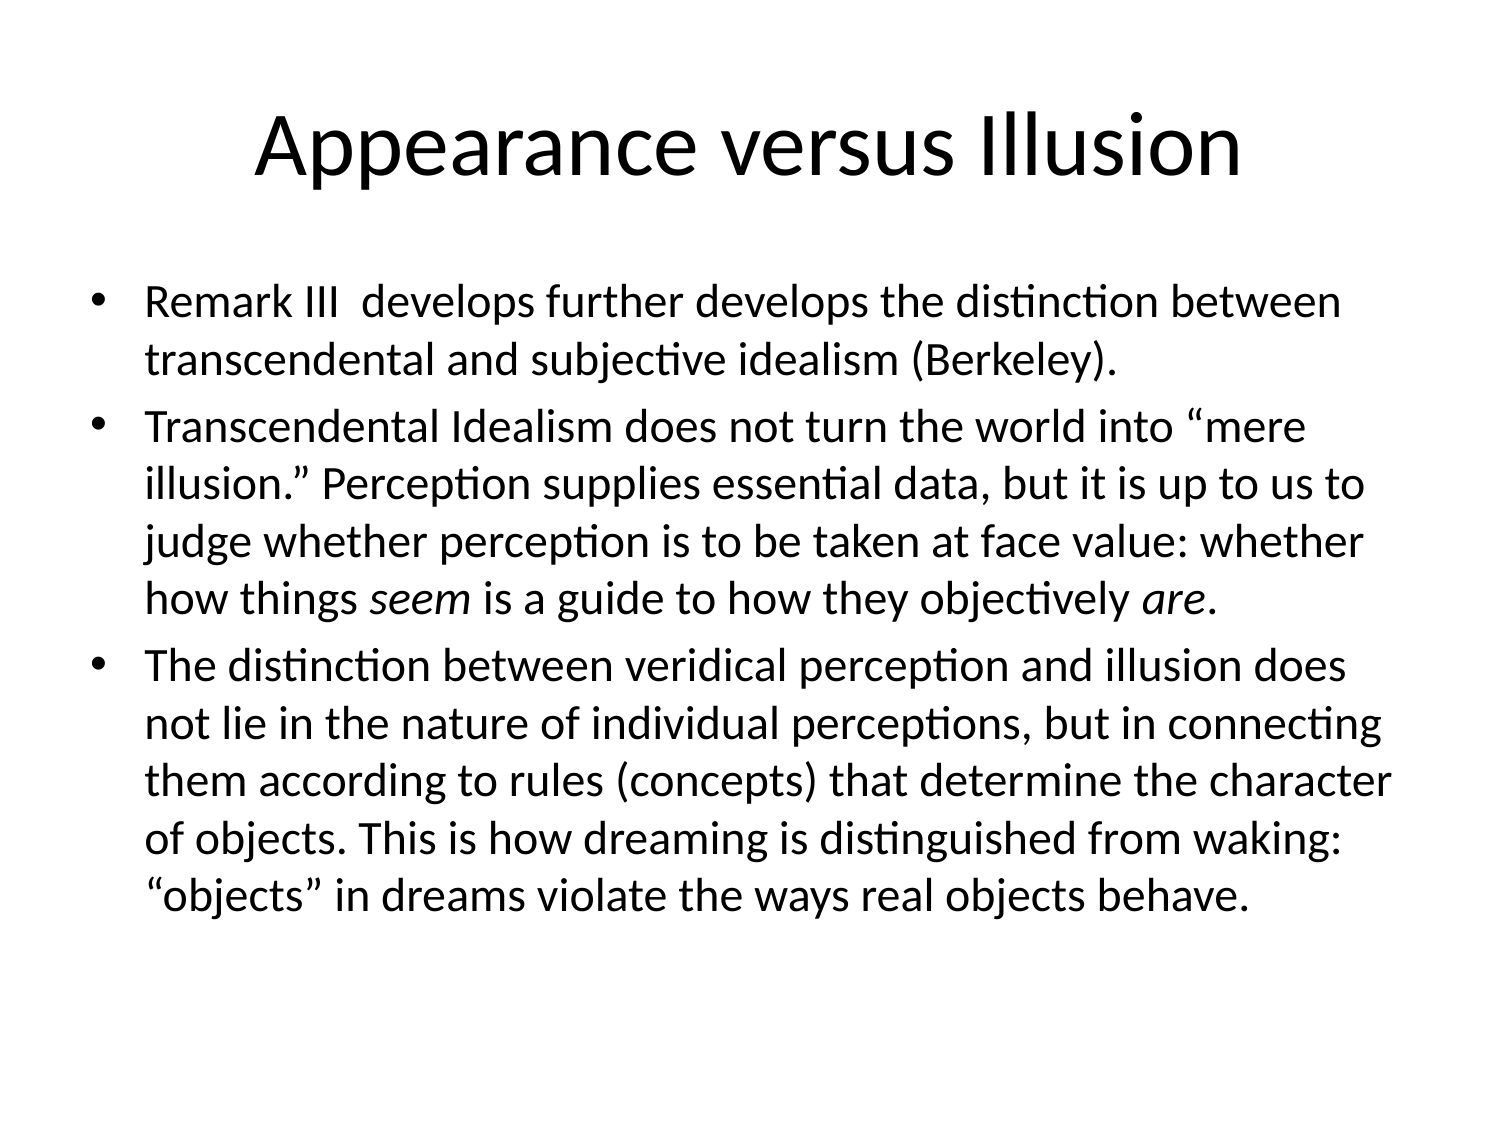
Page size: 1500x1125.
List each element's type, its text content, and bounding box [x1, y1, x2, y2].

list Remark III develops further develops the distinction between transcendental and subjective idealism (Berkeley). Transcendental Idealism does not turn the world into “mere illusion.” Perception supplies essential data, but it is up to us to judge whether perception is to be taken at face value: whether how things seem is a guide to how they objectively are. The distinction between veridical perception and illusion does not lie in the nature of individual perceptions, but in connecting them according to rules (concepts) that determine the character of objects. This is how dreaming is distinguished from waking: “objects” in dreams violate the ways real objects behave. [75, 262, 1425, 1005]
title Appearance versus Illusion [75, 45, 1425, 233]
